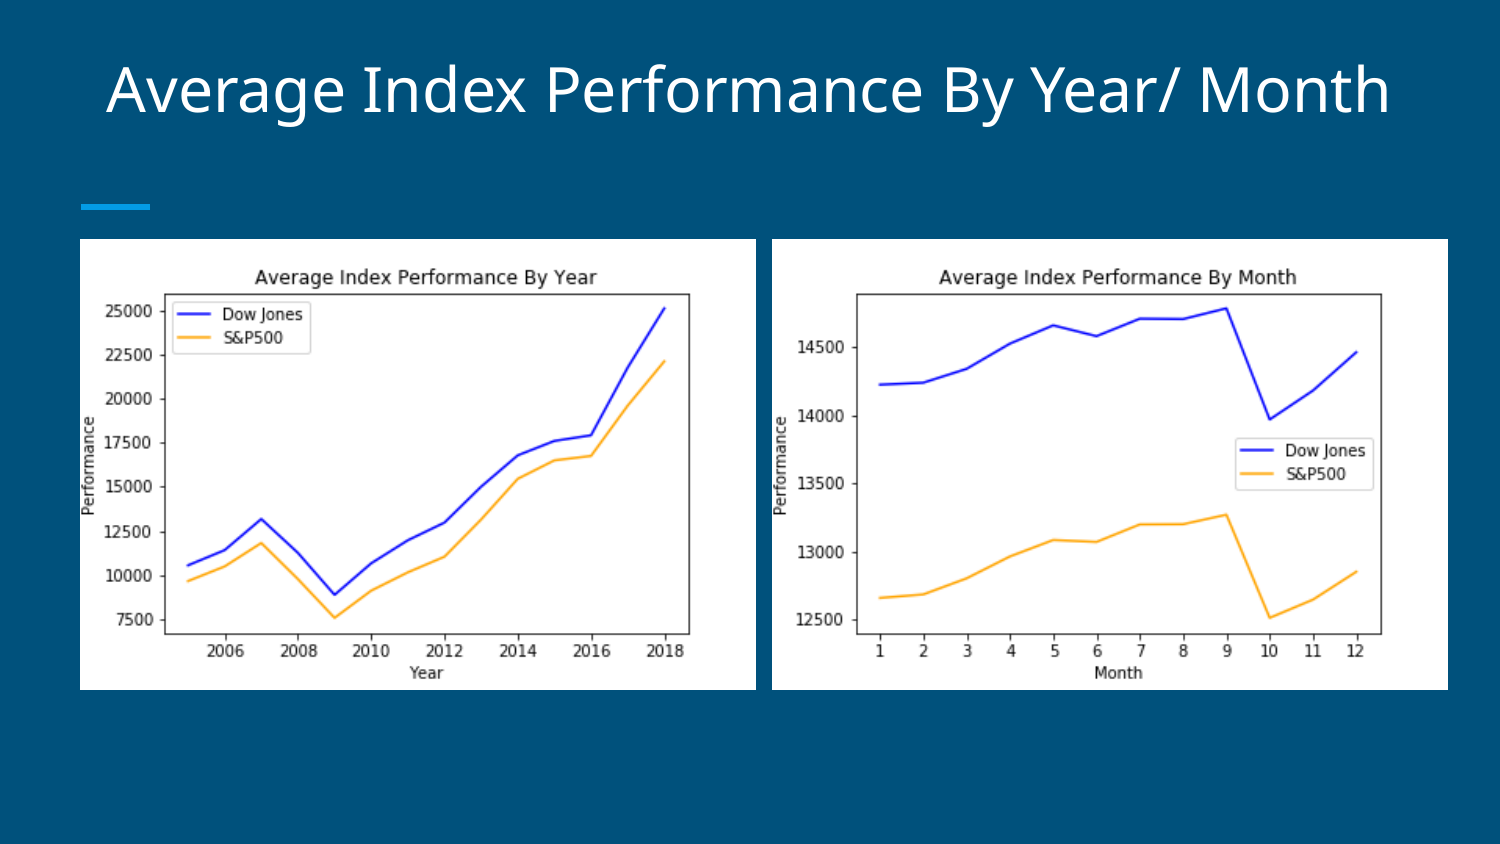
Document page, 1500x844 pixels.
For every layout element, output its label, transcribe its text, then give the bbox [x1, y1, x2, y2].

picture [773, 240, 1447, 689]
title Average Index Performance By Year/ Month [63, 27, 1437, 141]
picture [81, 240, 755, 689]
